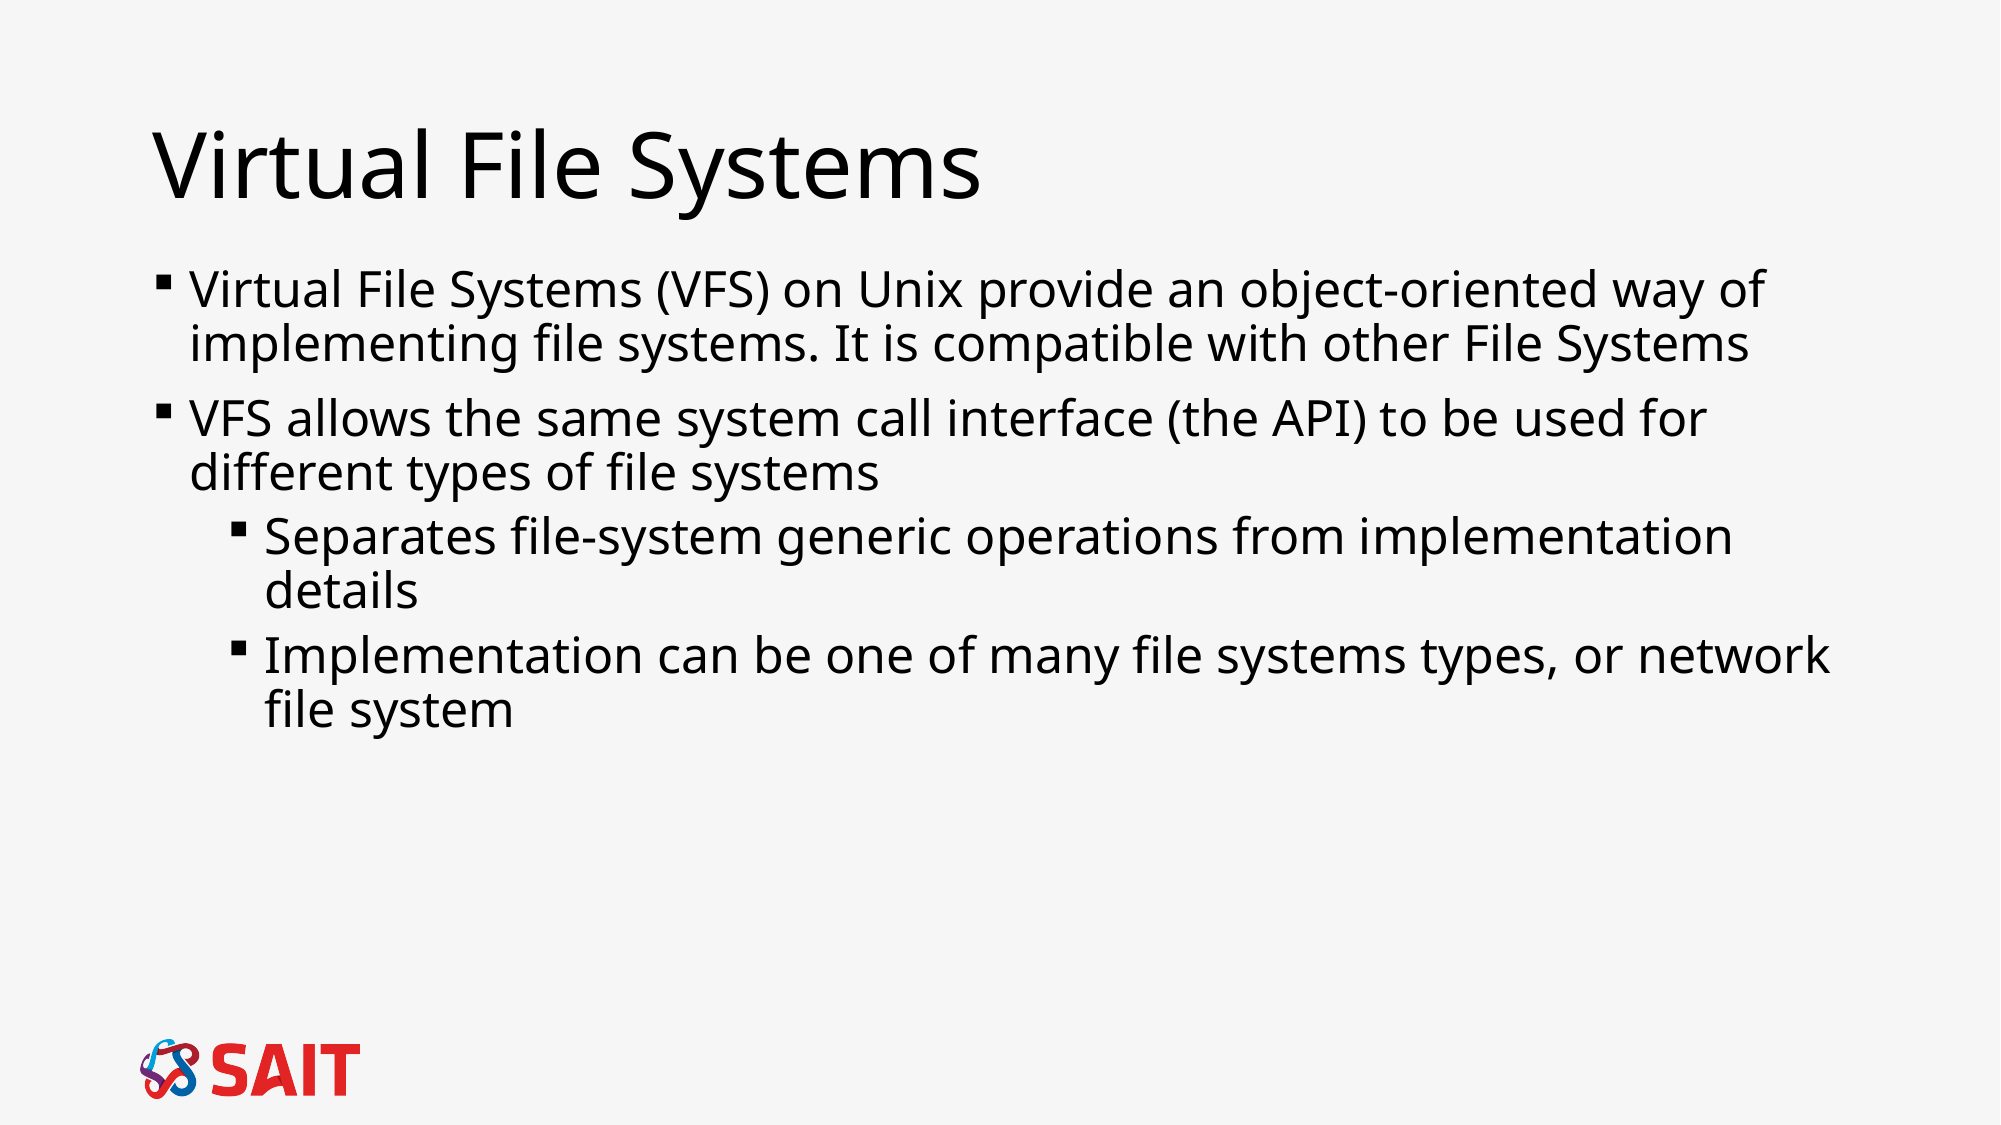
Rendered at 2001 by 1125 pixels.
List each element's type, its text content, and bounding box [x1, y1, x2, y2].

list Virtual File Systems (VFS) on Unix provide an object-oriented way of implementing file systems. It is compatible with other File Systems VFS allows the same system call interface (the API) to be used for different types of file systems Separates file-system generic operations from implementation details Implementation can be one of many file systems types, or network file system [137, 257, 1863, 971]
picture [114, 1013, 386, 1125]
title Virtual File Systems [137, 59, 1863, 257]
